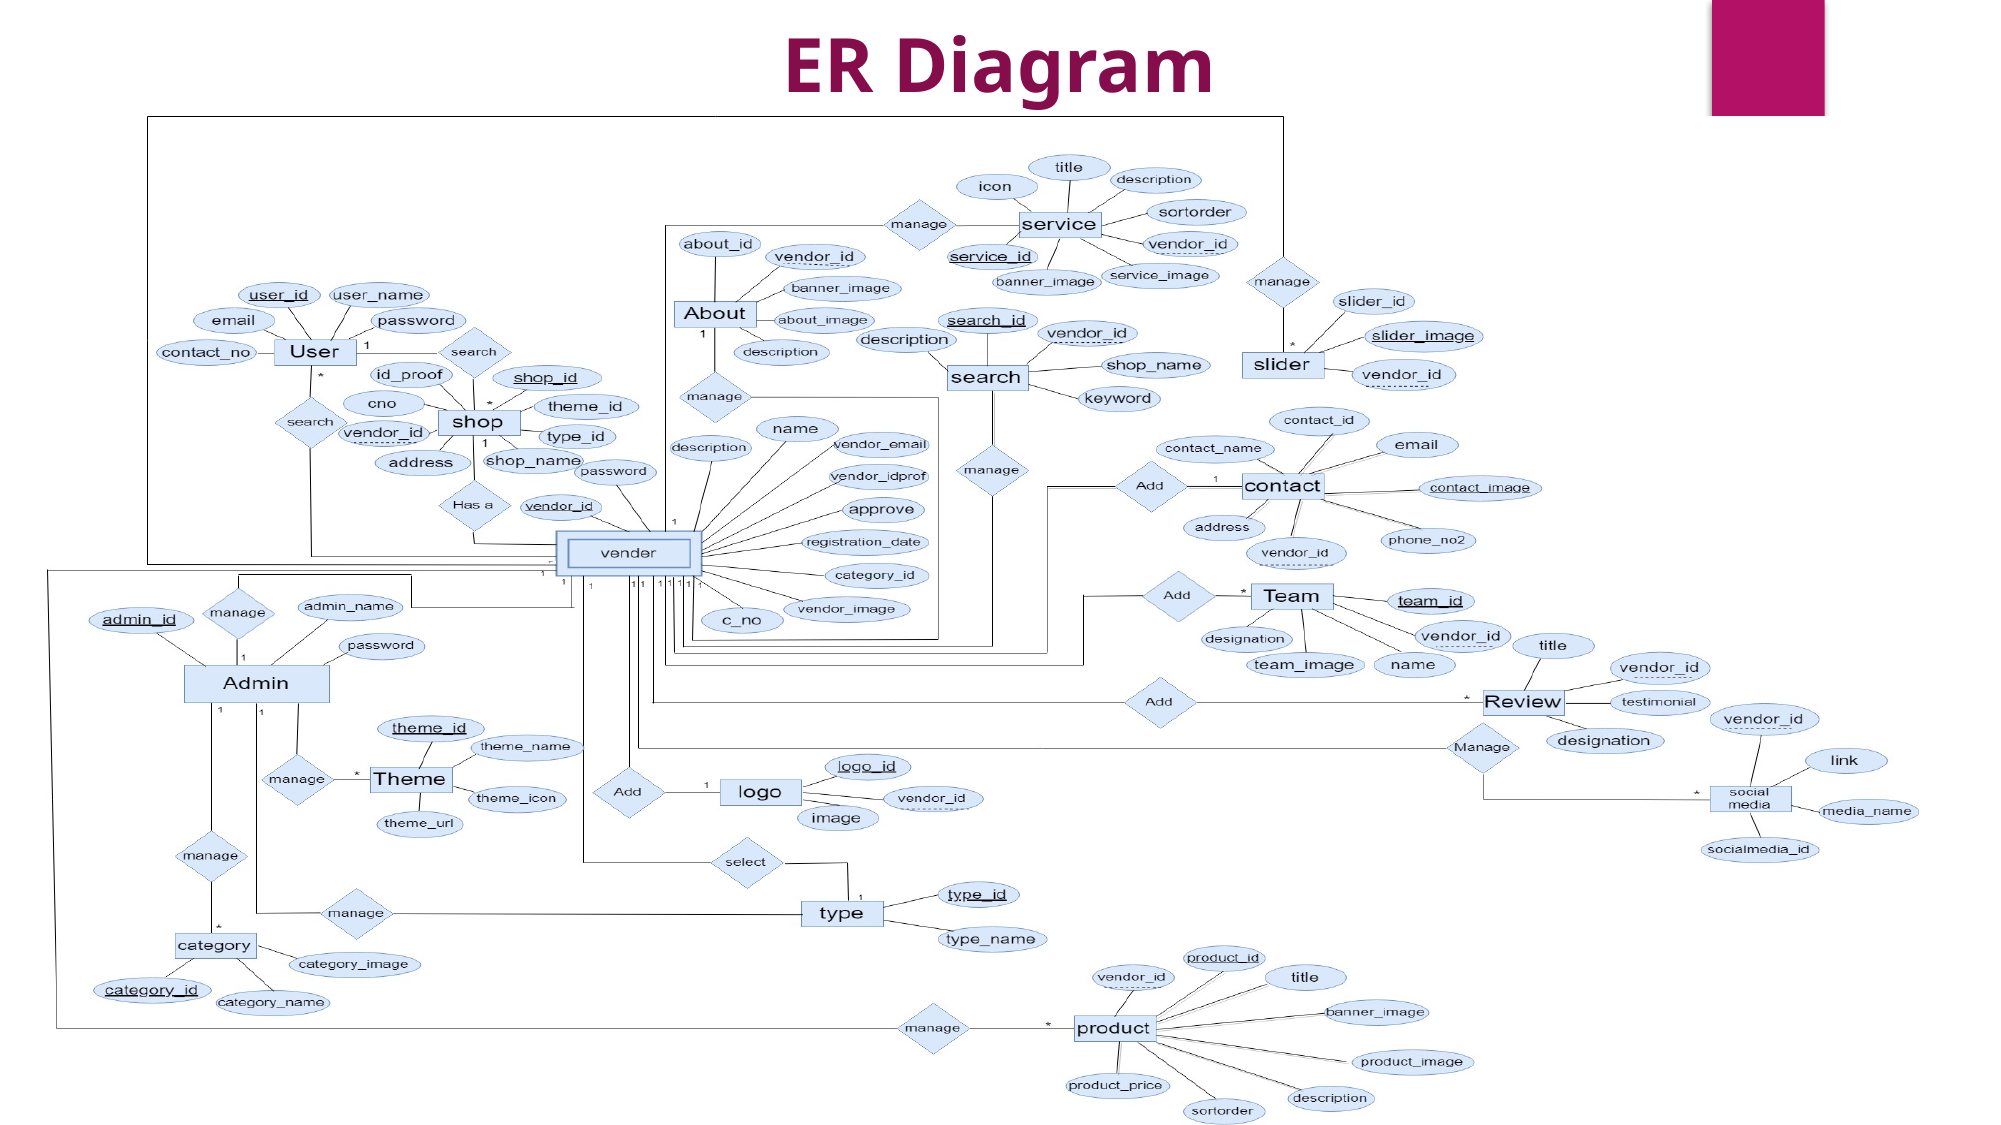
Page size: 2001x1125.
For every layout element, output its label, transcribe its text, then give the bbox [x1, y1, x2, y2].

picture [46, 115, 1919, 1125]
text_box ER Diagram [752, 10, 1232, 114]
